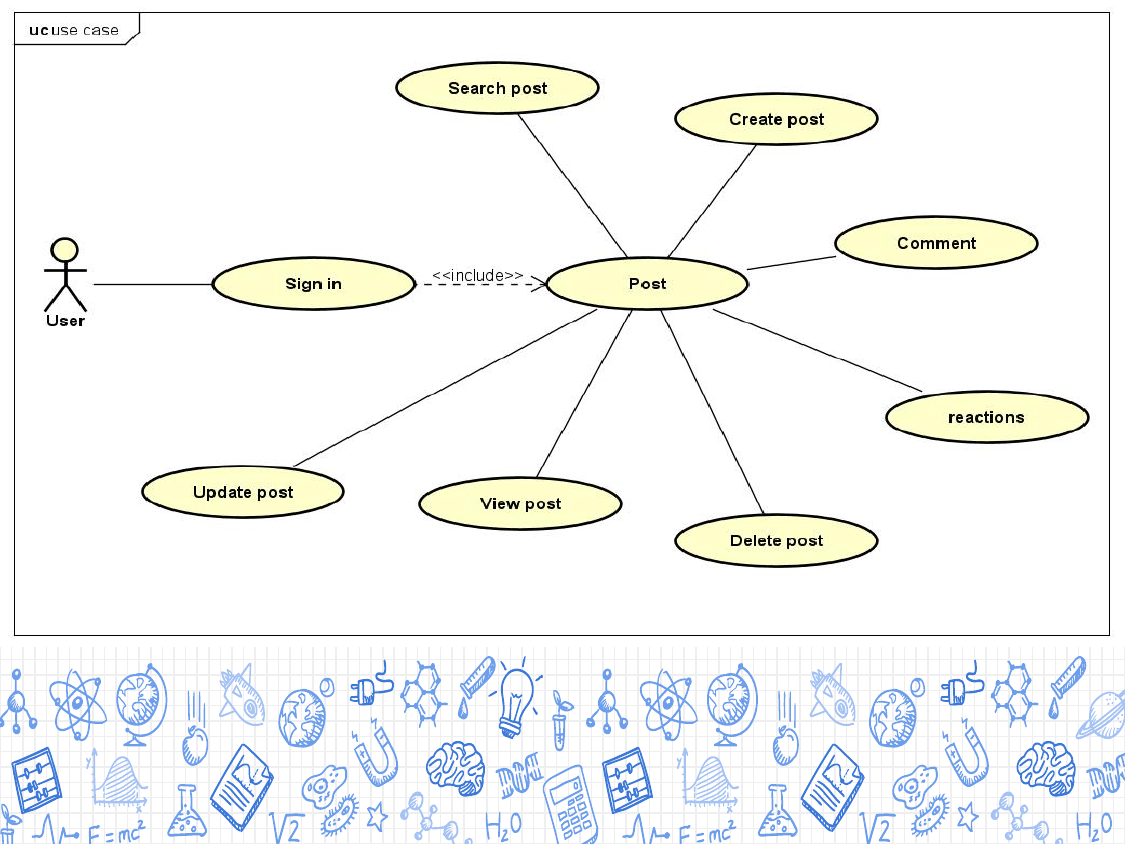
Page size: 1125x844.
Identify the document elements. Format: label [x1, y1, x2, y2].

picture [0, 0, 1125, 648]
